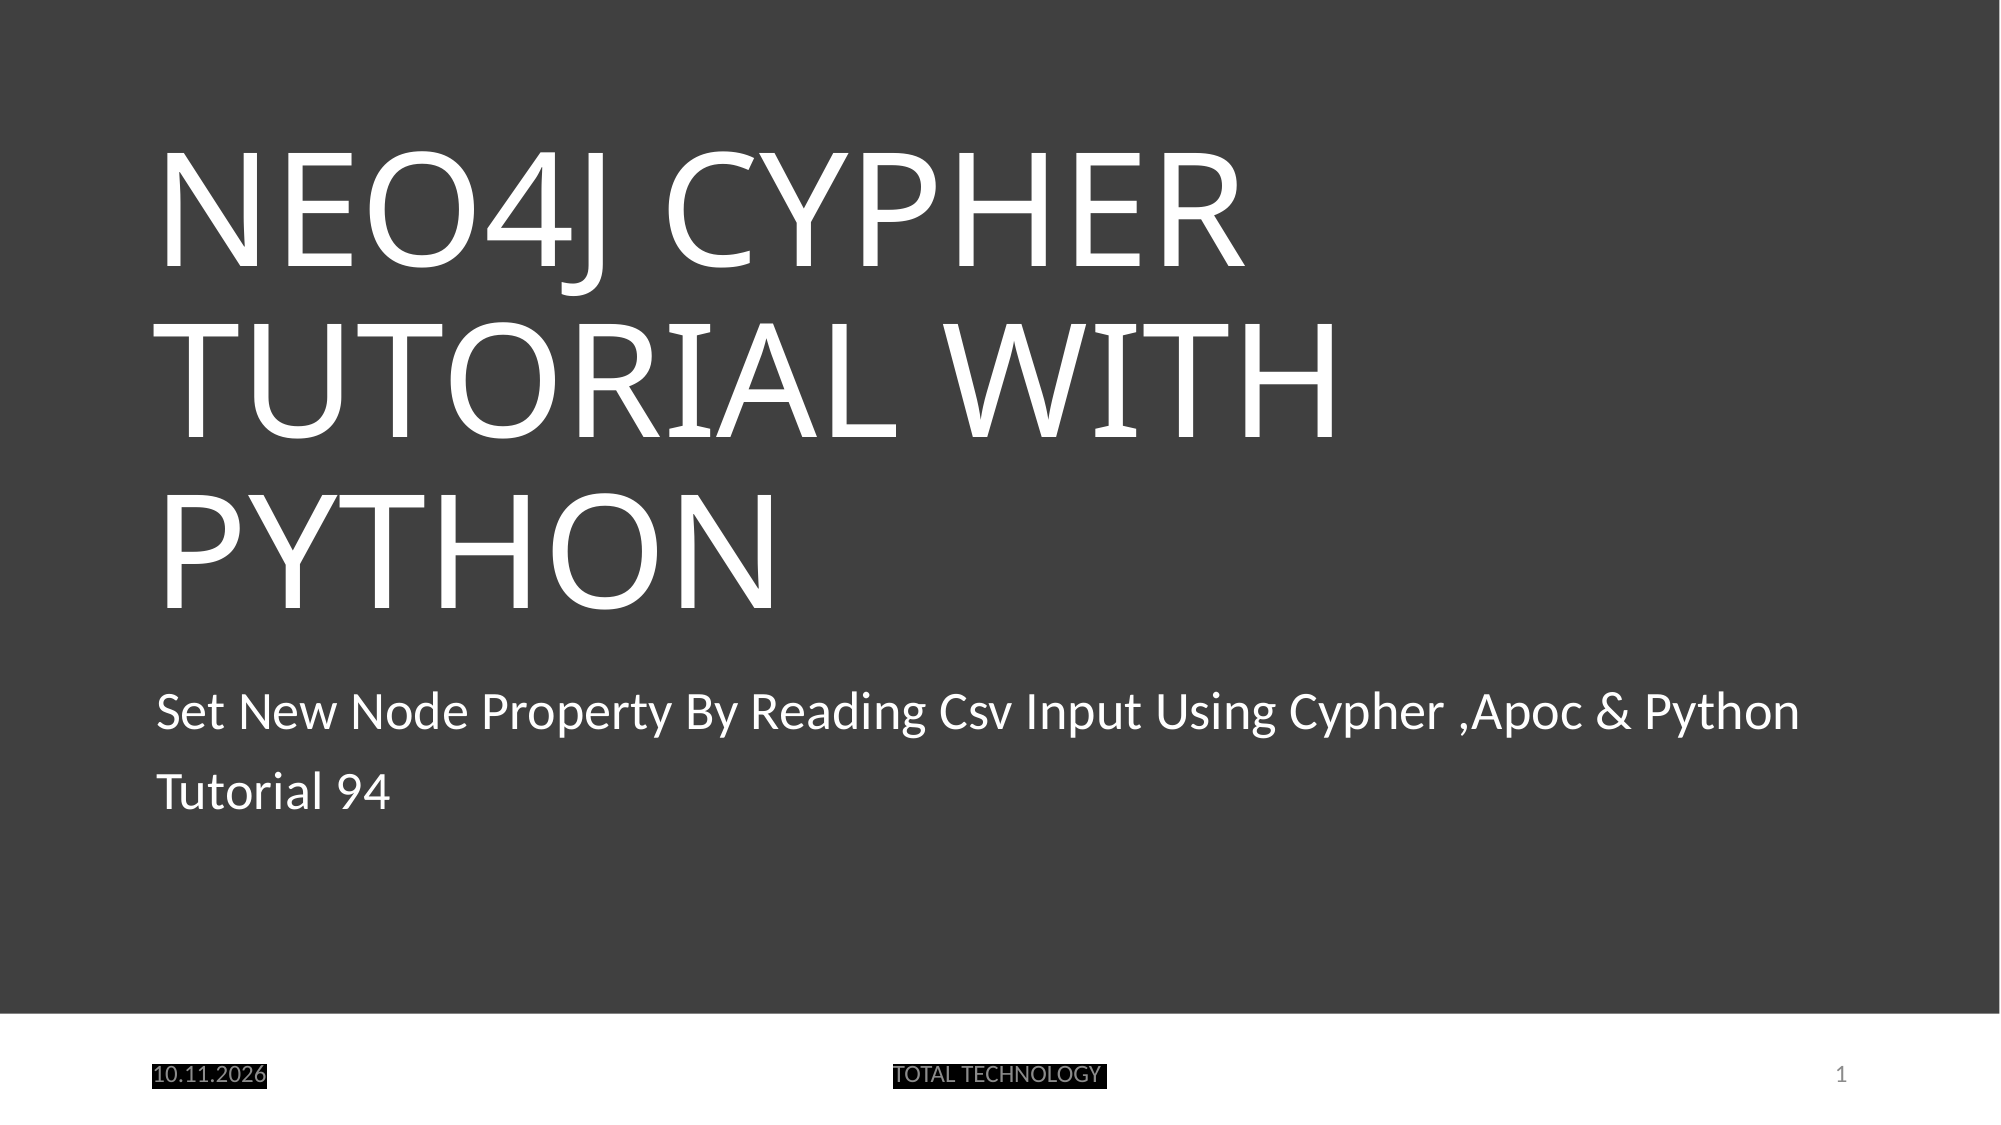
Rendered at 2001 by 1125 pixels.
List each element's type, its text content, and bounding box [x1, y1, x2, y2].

subtitle Set New Node Property By Reading Csv Input Using Cypher ,Apoc & Python Tutorial 94 [141, 675, 1863, 900]
title NEO4J CYPHER TUTORIAL WITH PYTHON [138, 98, 1863, 650]
text_box [0, 0, 2000, 1015]
footer TOTAL TECHNOLOGY [662, 1042, 1338, 1103]
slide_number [137, 1042, 588, 1103]
slide_number 1 [1412, 1042, 1863, 1103]
